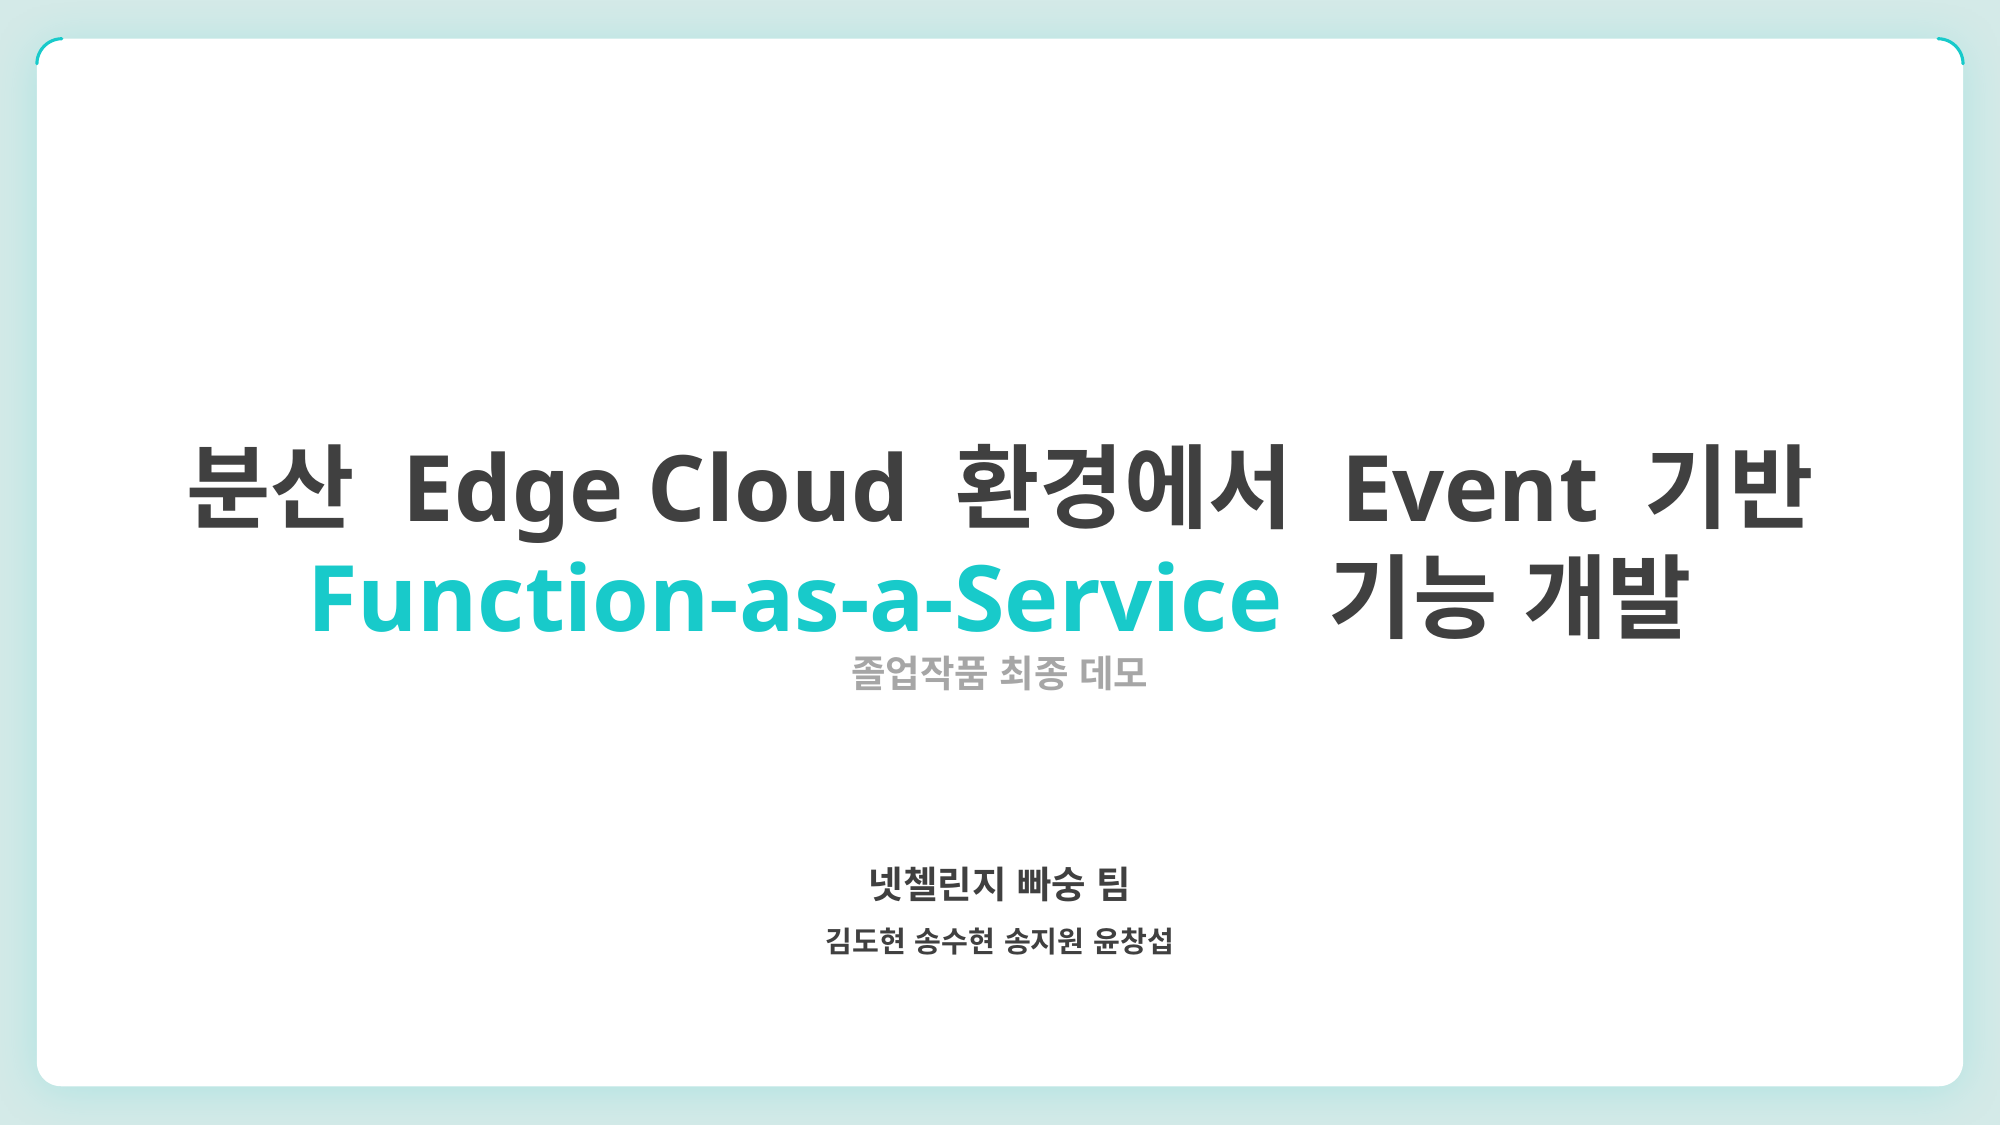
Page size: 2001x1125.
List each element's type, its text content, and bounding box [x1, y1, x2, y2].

text_box [1937, 38, 1964, 65]
text_box 분산 Edge Cloud 환경에서 Event 기반 Function-as-a-Service 기능 개발 졸업작품 최종 데모 [35, 37, 1965, 1088]
text_box 넷첼린지 빠숭 팀 김도현 송수현 송지원 윤창섭 [810, 831, 1190, 966]
text_box [36, 38, 63, 65]
